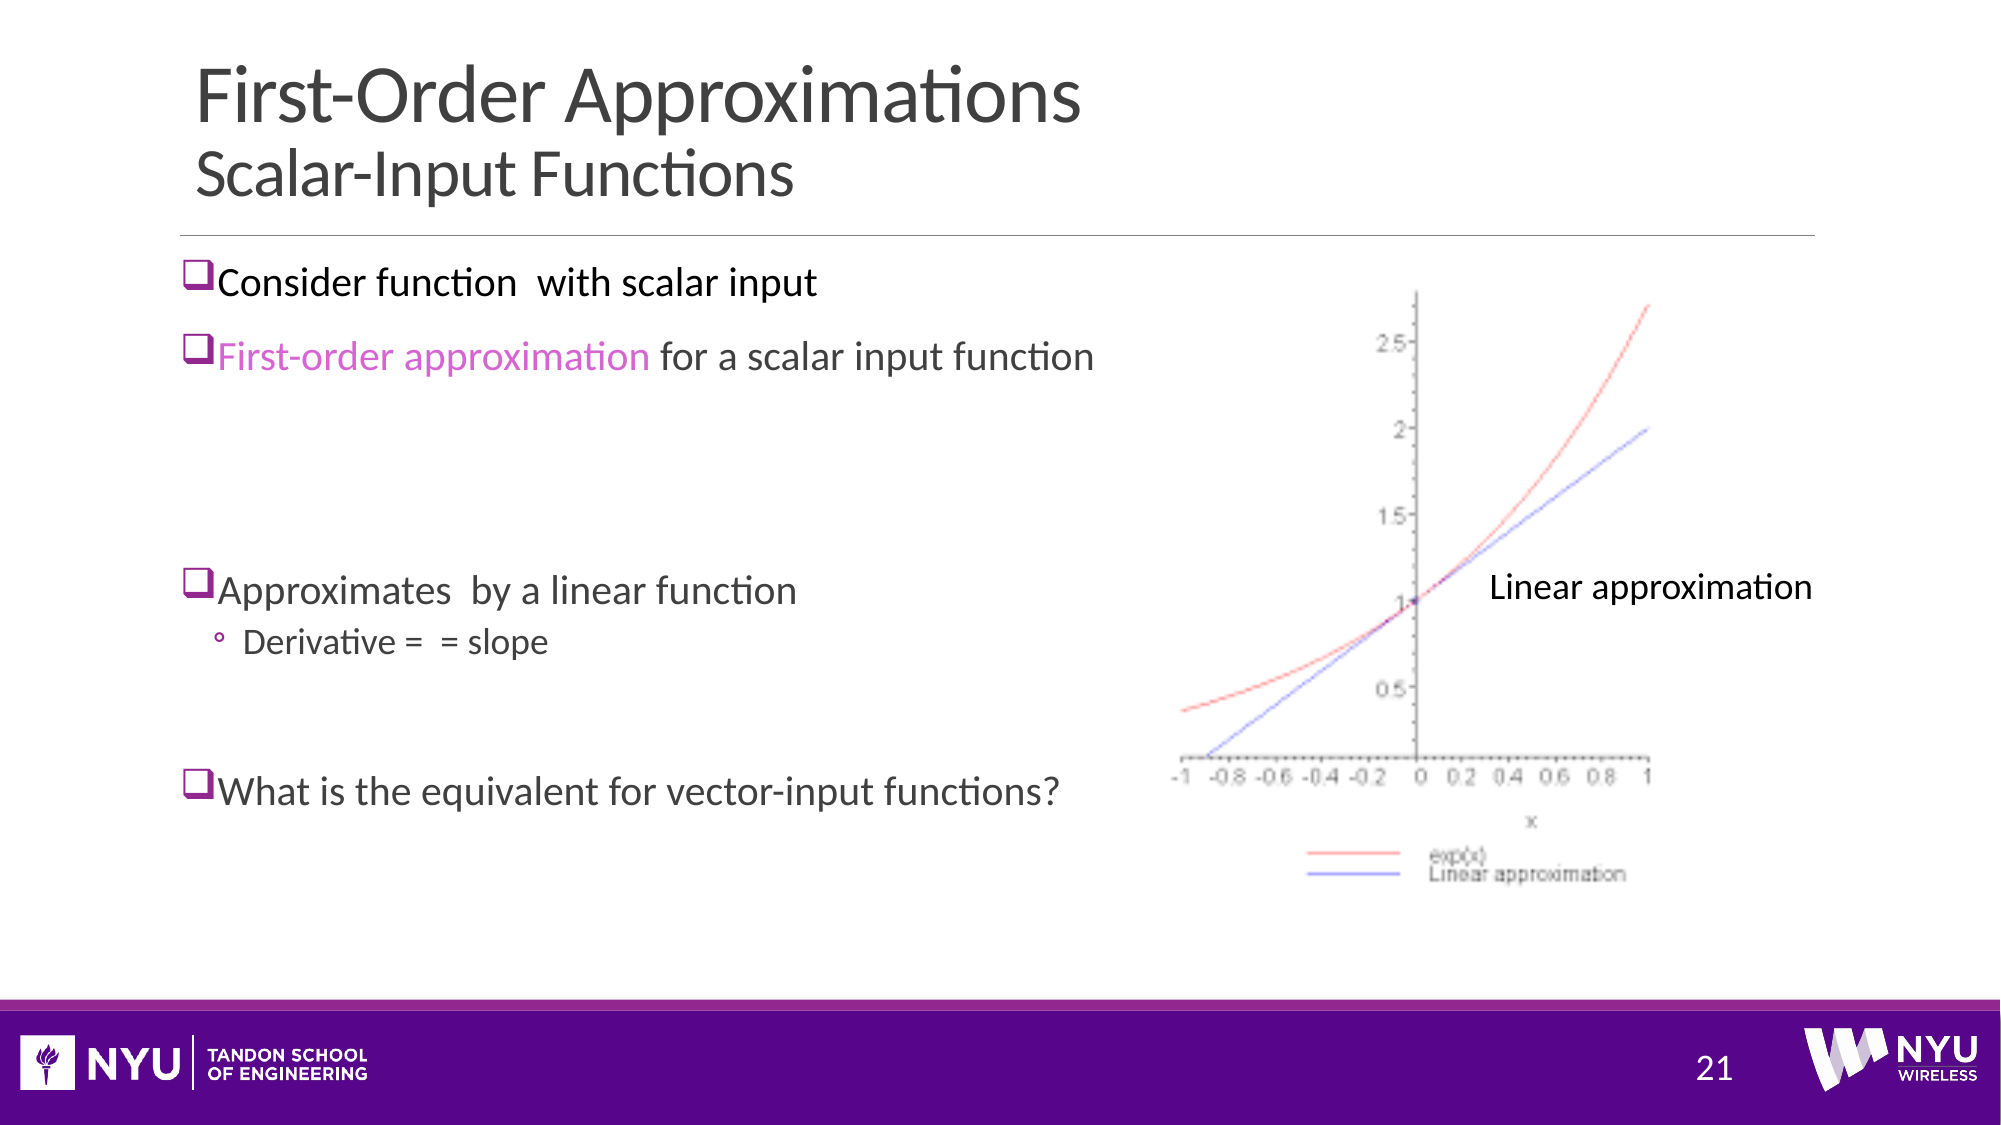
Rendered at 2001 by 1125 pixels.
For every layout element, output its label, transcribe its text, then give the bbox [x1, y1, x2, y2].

picture [1079, 251, 1749, 921]
title First-Order Approximations Scalar-Input Functions [180, 47, 1830, 218]
slide_number 21 [1533, 1035, 1749, 1096]
